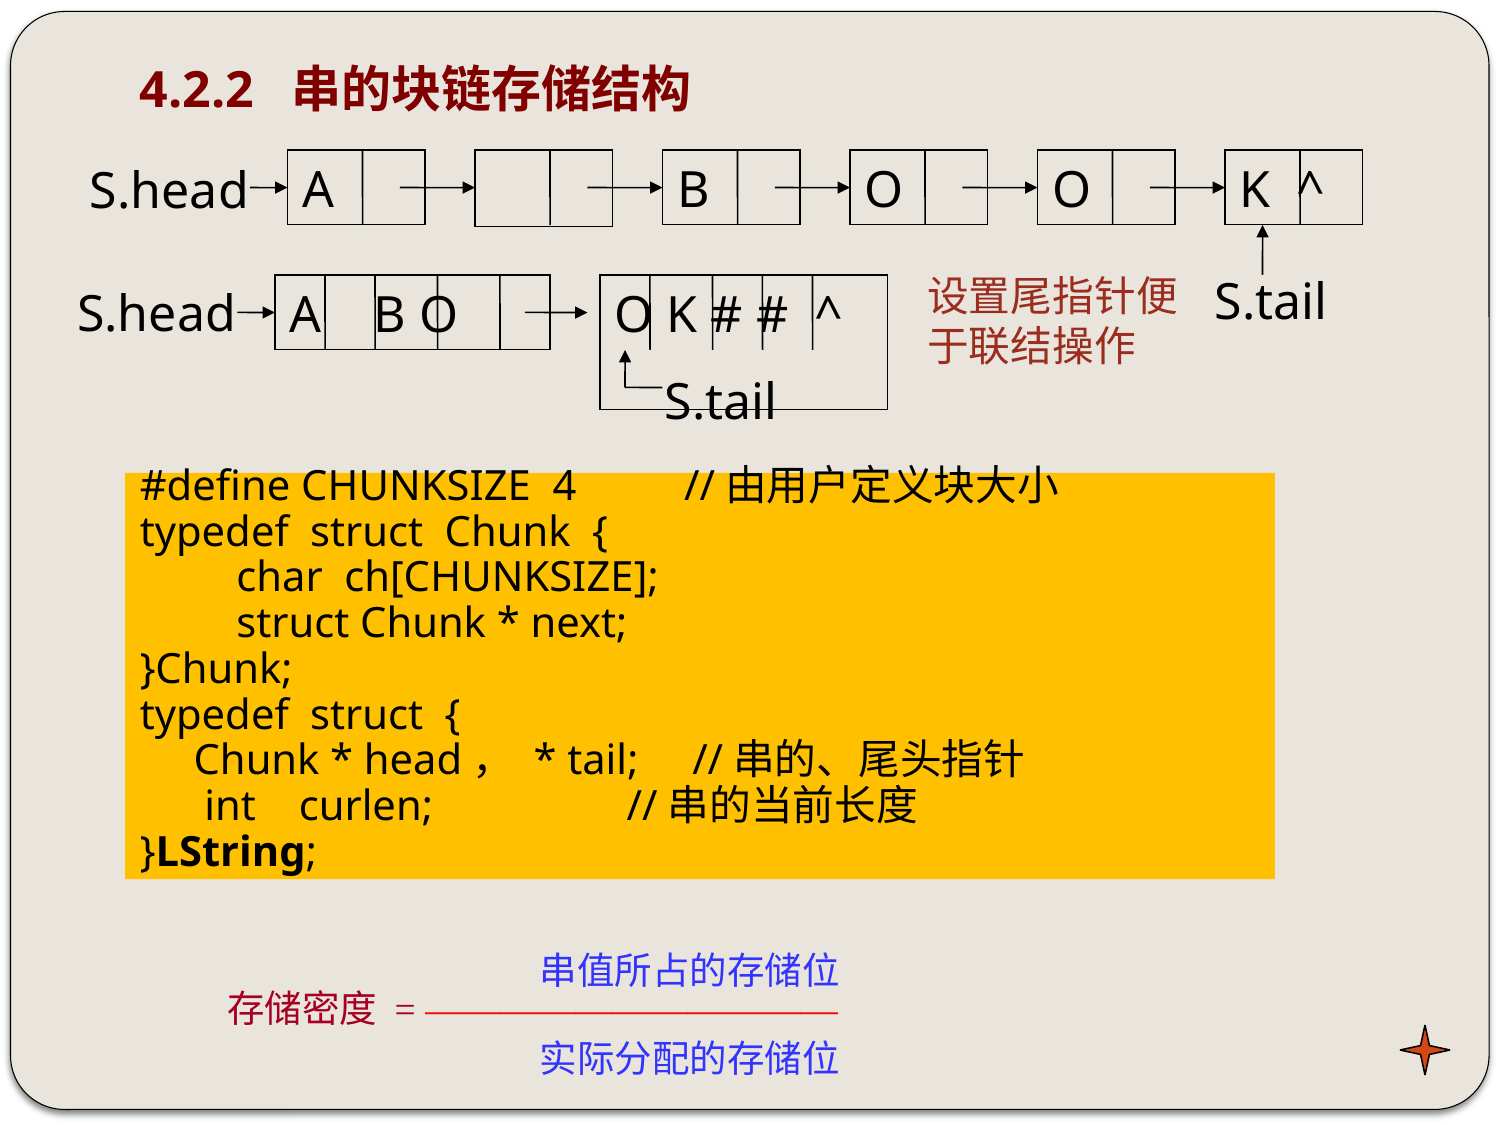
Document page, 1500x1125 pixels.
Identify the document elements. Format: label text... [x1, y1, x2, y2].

text_box [1400, 1025, 1451, 1076]
text_box 设置尾指针便于联结操作 [912, 347, 1213, 378]
text_box #define CHUNKSIZE 4 //由用户定义块大小 typedef struct Chunk { char ch[CHUNKSIZE]; struct Chunk * next; }Chunk; typedef struct { Chunk * head， * tail; //串的、尾头指针 int curlen; //串的当前长度 }LString; [125, 472, 1275, 880]
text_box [62, 274, 888, 438]
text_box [74, 149, 1413, 338]
text_box 4.2.2 串的块链存储结构 [124, 49, 1113, 125]
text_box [212, 939, 1113, 1103]
